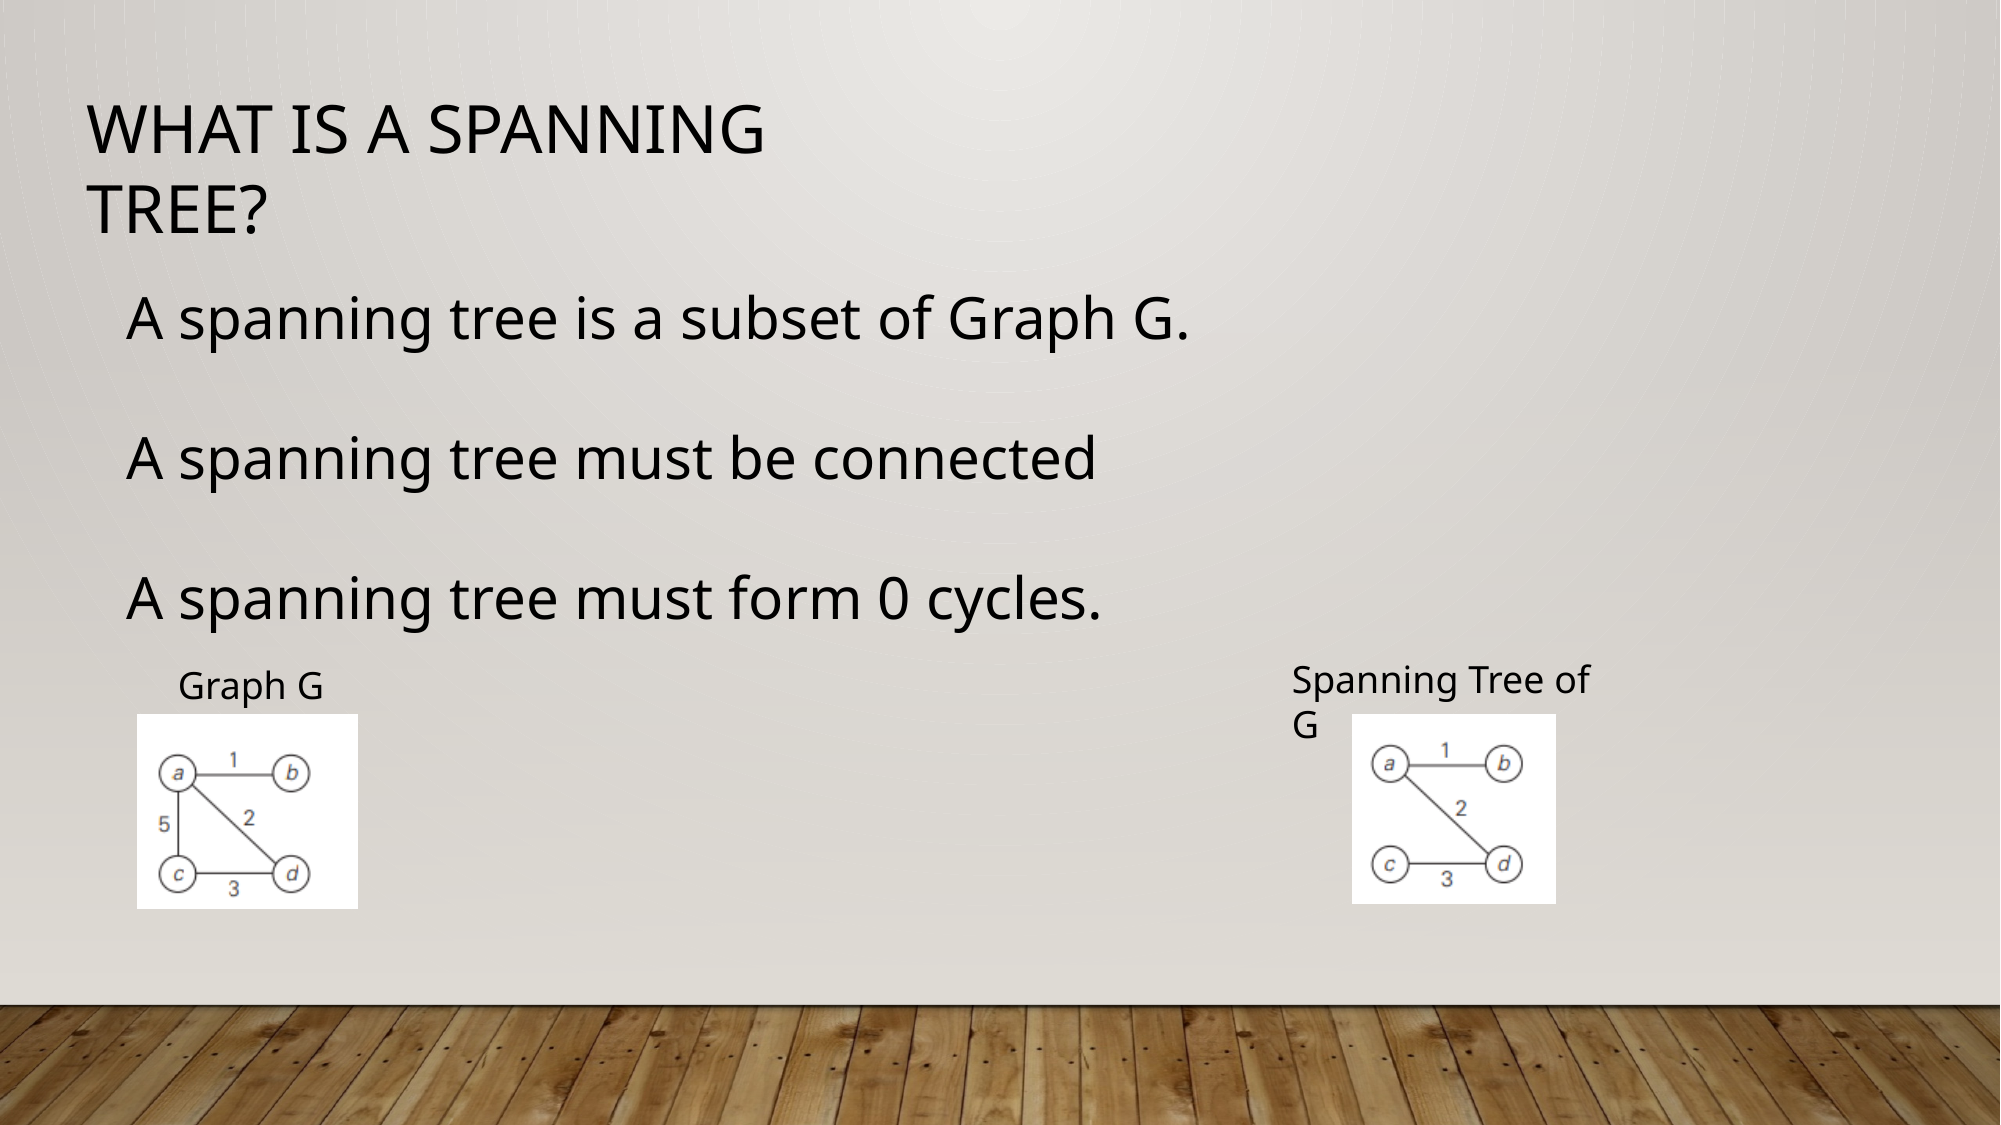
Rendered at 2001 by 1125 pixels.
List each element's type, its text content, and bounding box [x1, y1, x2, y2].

picture [137, 714, 358, 909]
text_box A spanning tree is a subset of Graph G. A spanning tree must be connected A spanning tree must form 0 cycles. [111, 273, 1556, 639]
text_box Graph G [163, 654, 384, 715]
picture [1352, 714, 1557, 905]
text_box WHAT IS A SPANNING TREE? [72, 79, 965, 254]
text_box Spanning Tree of G [1277, 648, 1632, 754]
picture [0, 1005, 2000, 1125]
